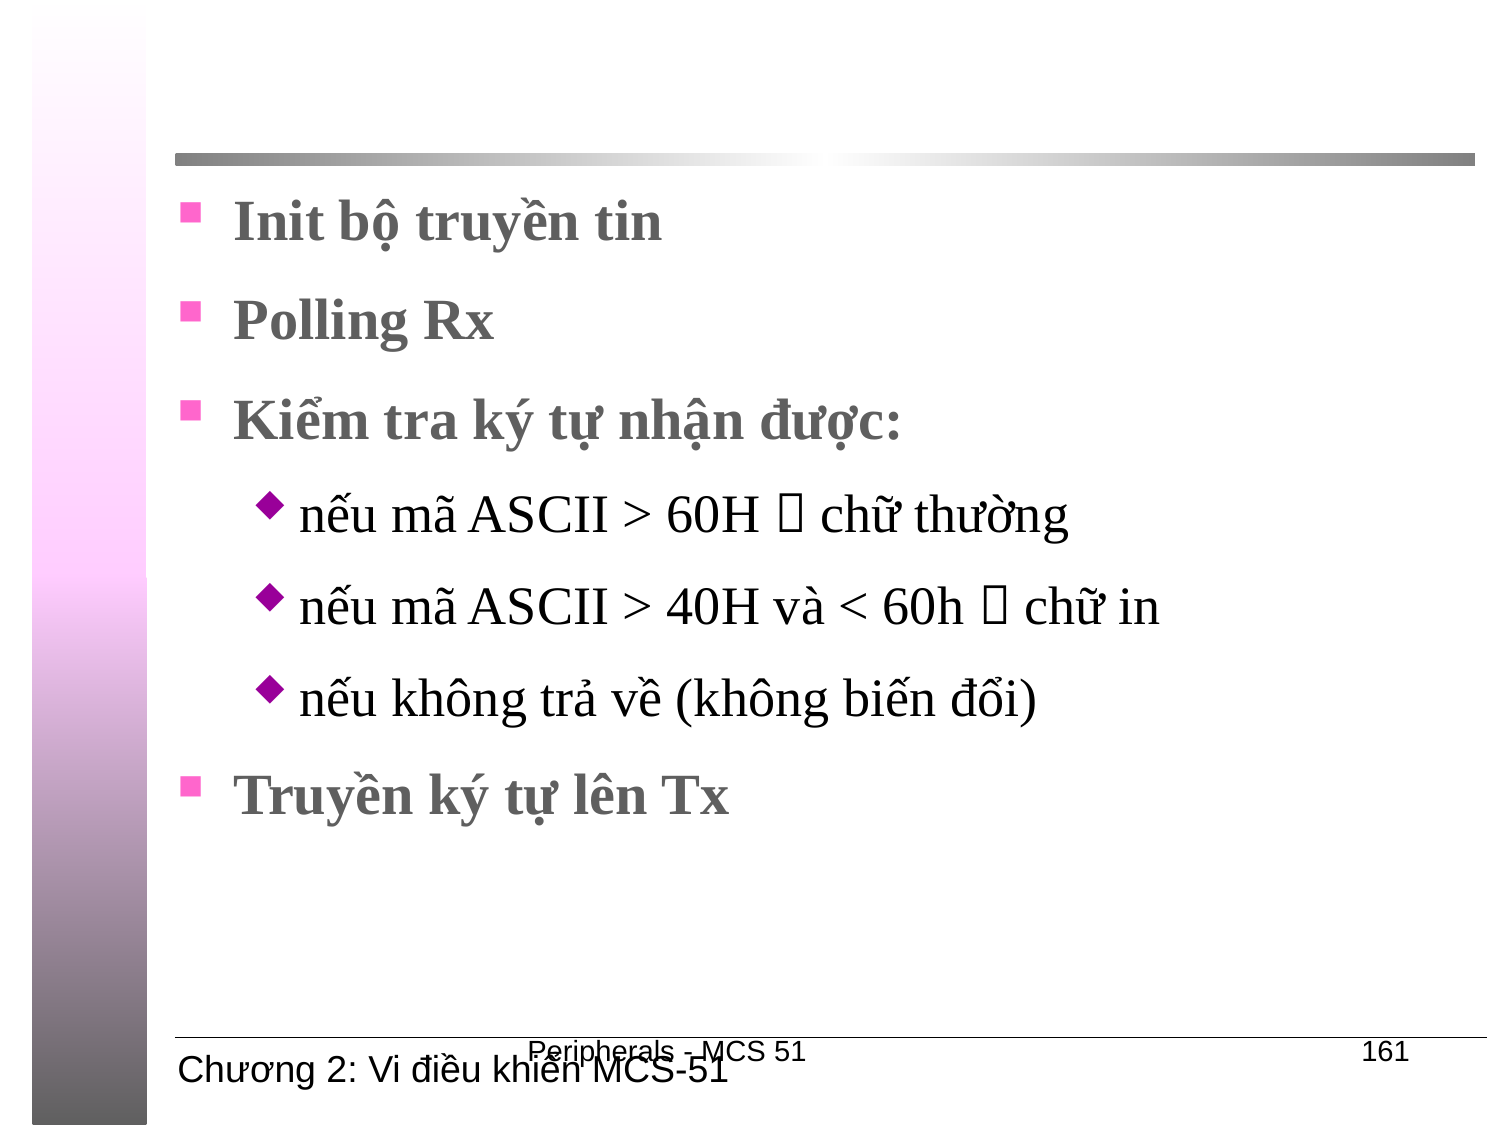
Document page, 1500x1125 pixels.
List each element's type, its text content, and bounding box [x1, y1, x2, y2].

list Init bộ truyền tin Polling Rx Kiểm tra ký tự nhận được: nếu mã ASCII > 60H  chữ thường nếu mã ASCII > 40H và < 60h  chữ in nếu không trả về (không biến đổi) Truyền ký tự lên Tx [162, 174, 1388, 1026]
slide_number 161 [1112, 1024, 1426, 1101]
footer Peripherals - MCS 51 [512, 1026, 988, 1100]
